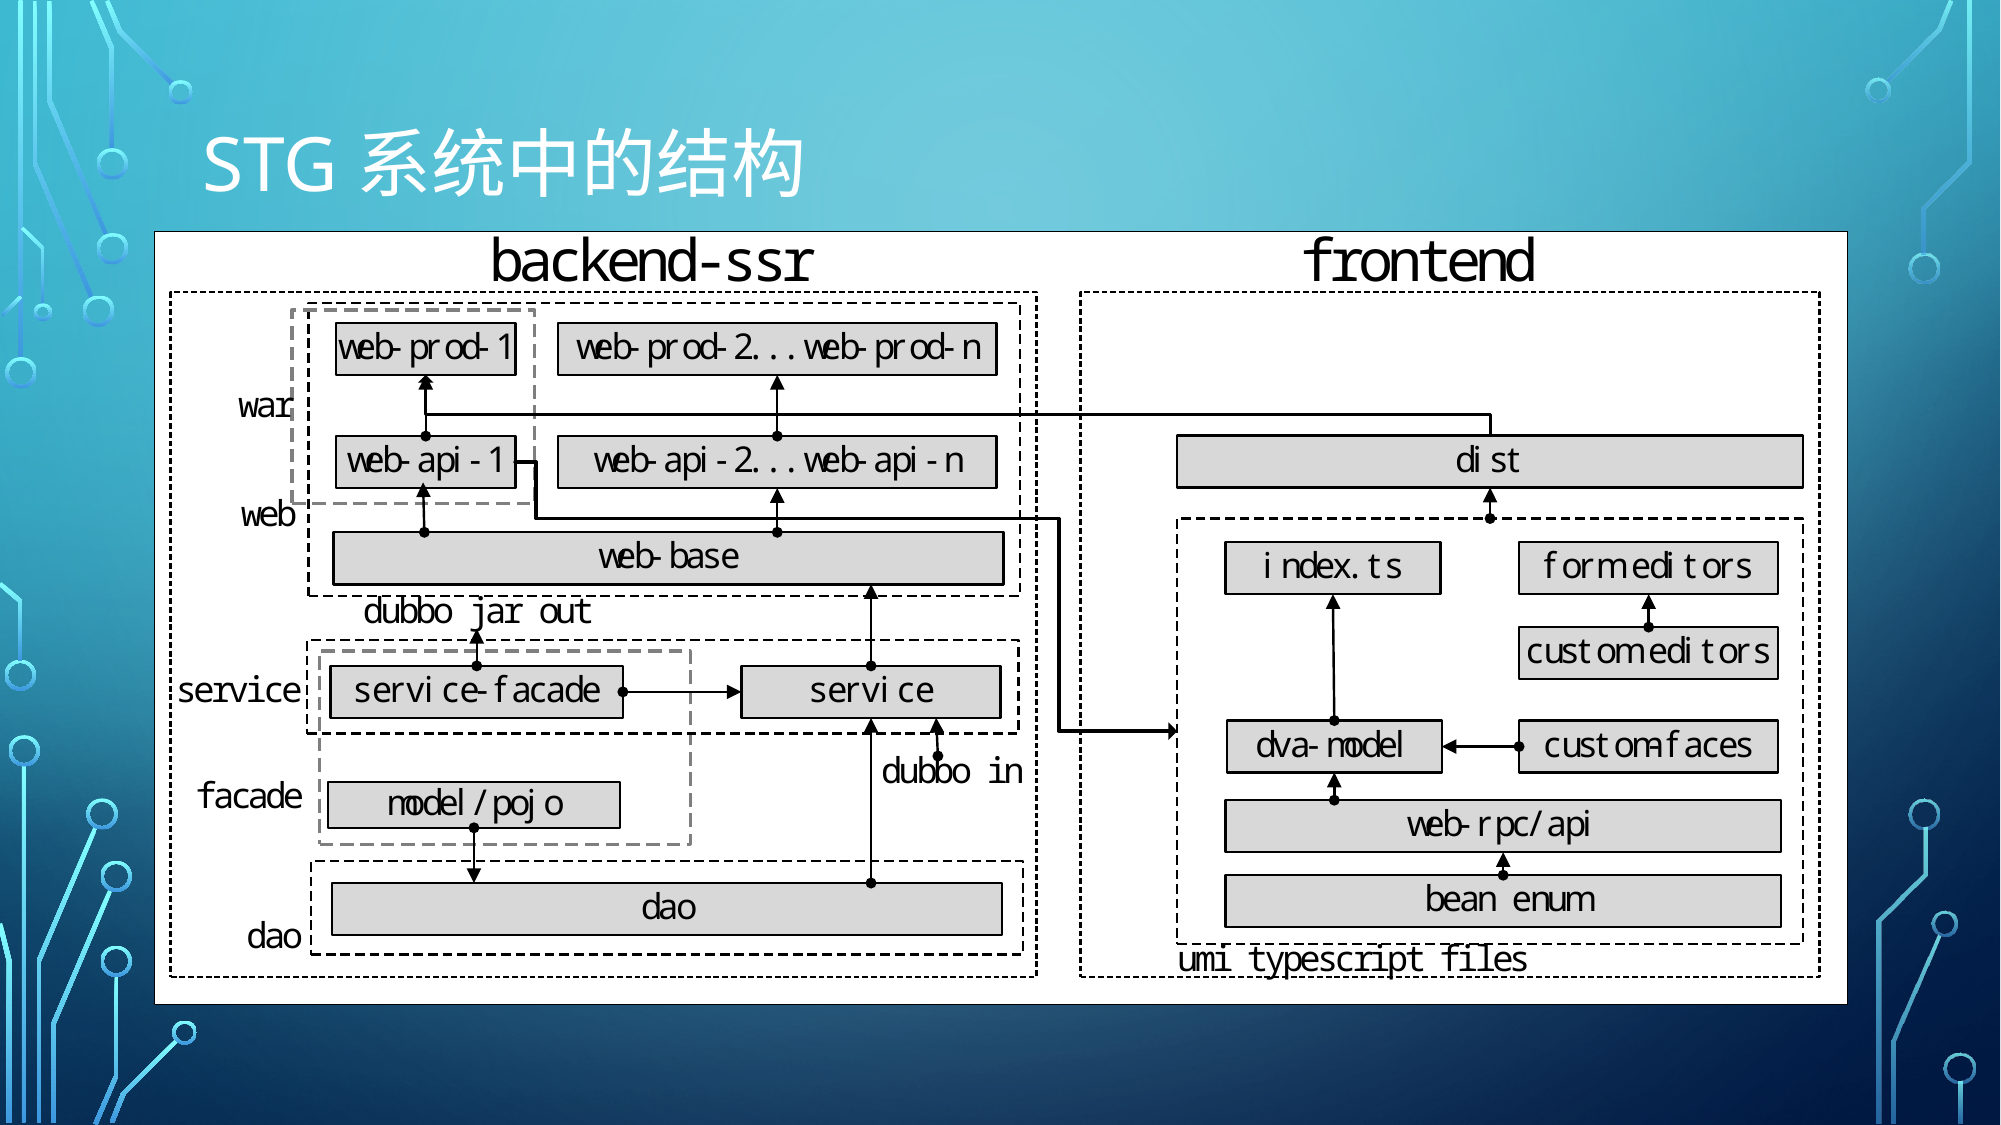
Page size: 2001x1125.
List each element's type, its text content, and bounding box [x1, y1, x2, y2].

title Stg系统中的结构 [187, 101, 1813, 214]
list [151, 214, 1849, 1007]
